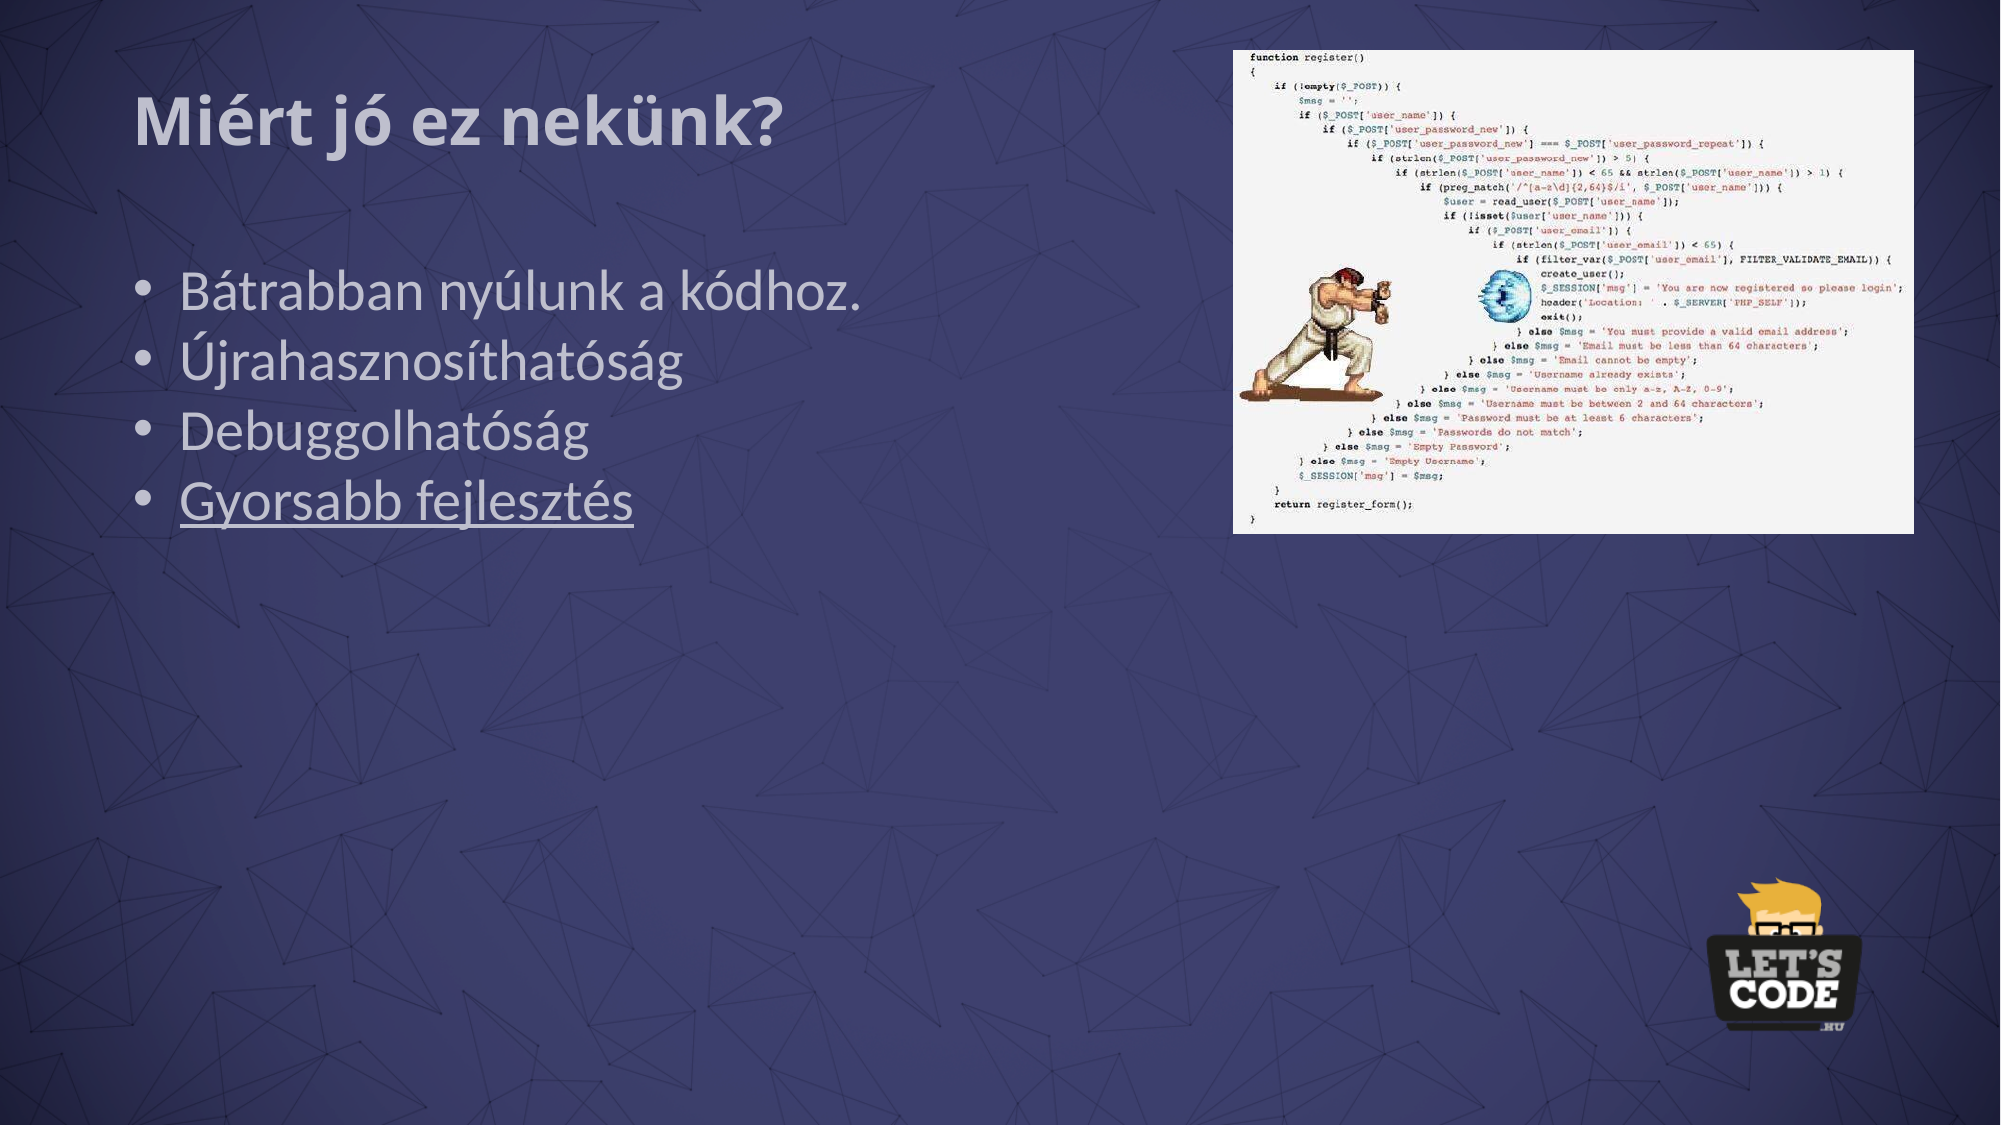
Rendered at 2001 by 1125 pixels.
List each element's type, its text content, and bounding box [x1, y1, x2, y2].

picture [0, 0, 2001, 1125]
text_box Bátrabban nyúlunk a kódhoz. Újrahasznosíthatóság Debuggolhatóság Gyorsabb fejlesztés [118, 244, 1208, 540]
text_box Miért jó ez nekünk? [118, 71, 822, 167]
